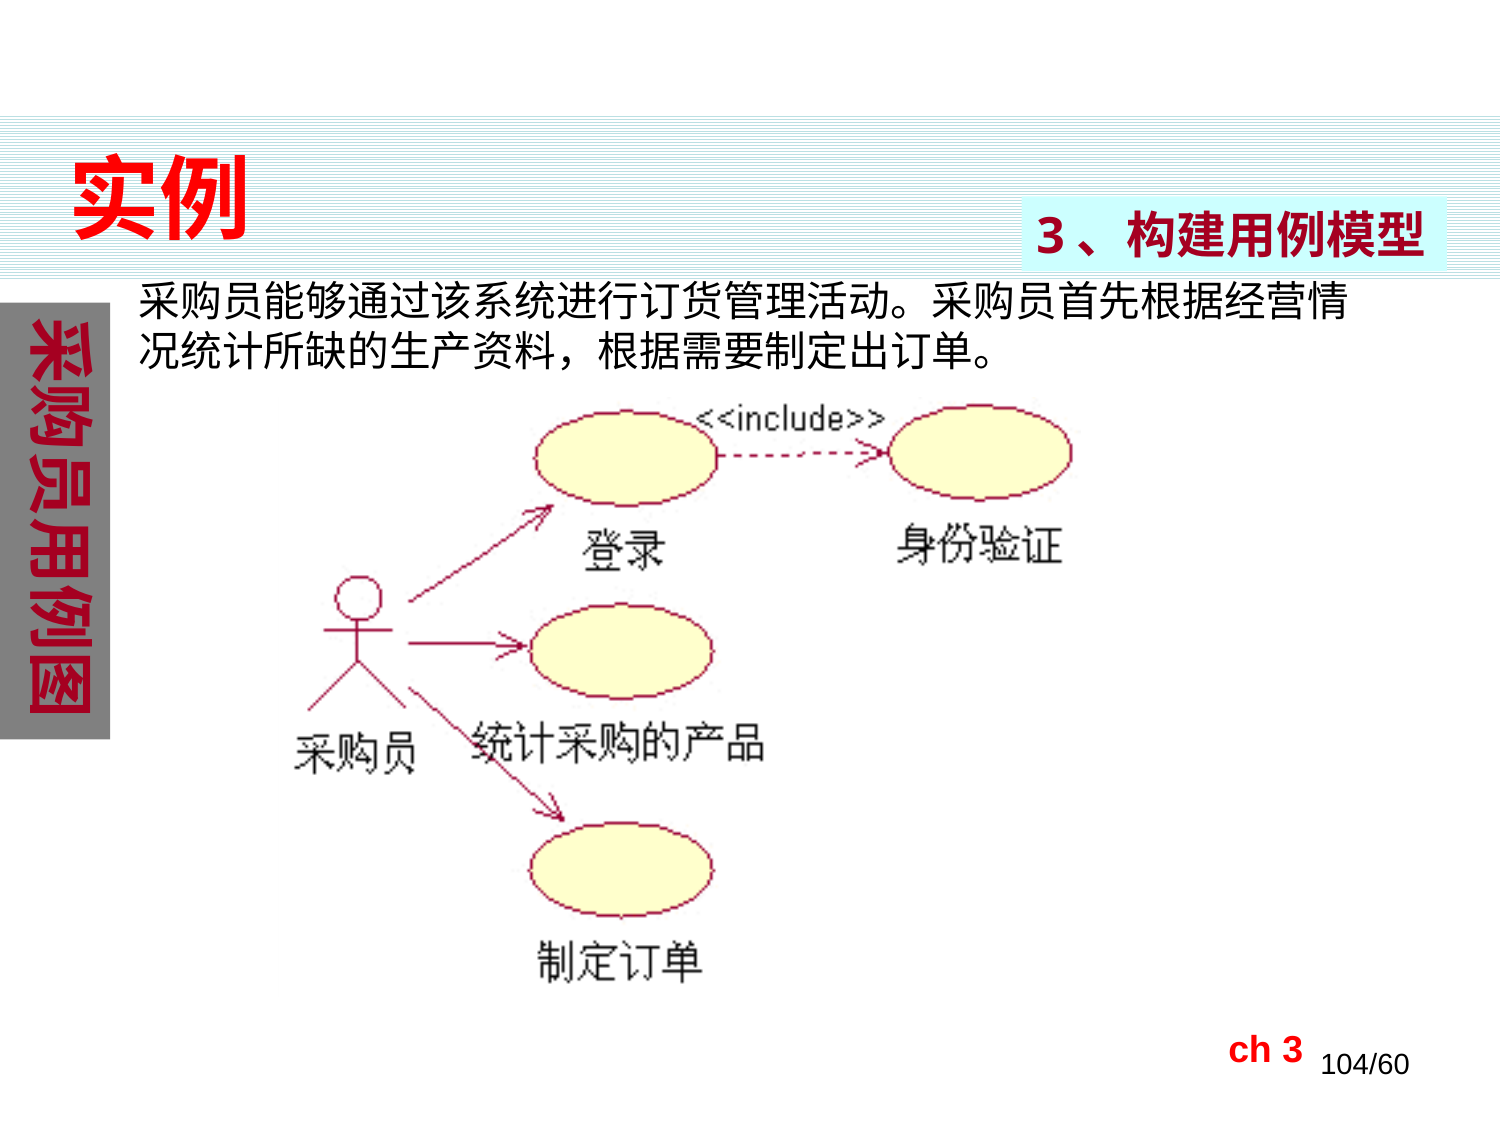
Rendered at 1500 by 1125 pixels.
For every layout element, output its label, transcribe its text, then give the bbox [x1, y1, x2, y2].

text_box 采购员能够通过该系统进行订货管理活动。采购员首先根据经营情况统计所缺的生产资料，根据需要制定出订单。 [123, 268, 1400, 382]
text_box 采购员用例图 [0, 302, 111, 740]
text_box 3、构建用例模型 [1021, 196, 1447, 272]
slide_number 104/60 [1074, 1037, 1426, 1113]
title 实例 [52, 124, 1404, 268]
picture [277, 396, 1081, 998]
text_box ch 3 [1213, 1017, 1401, 1078]
